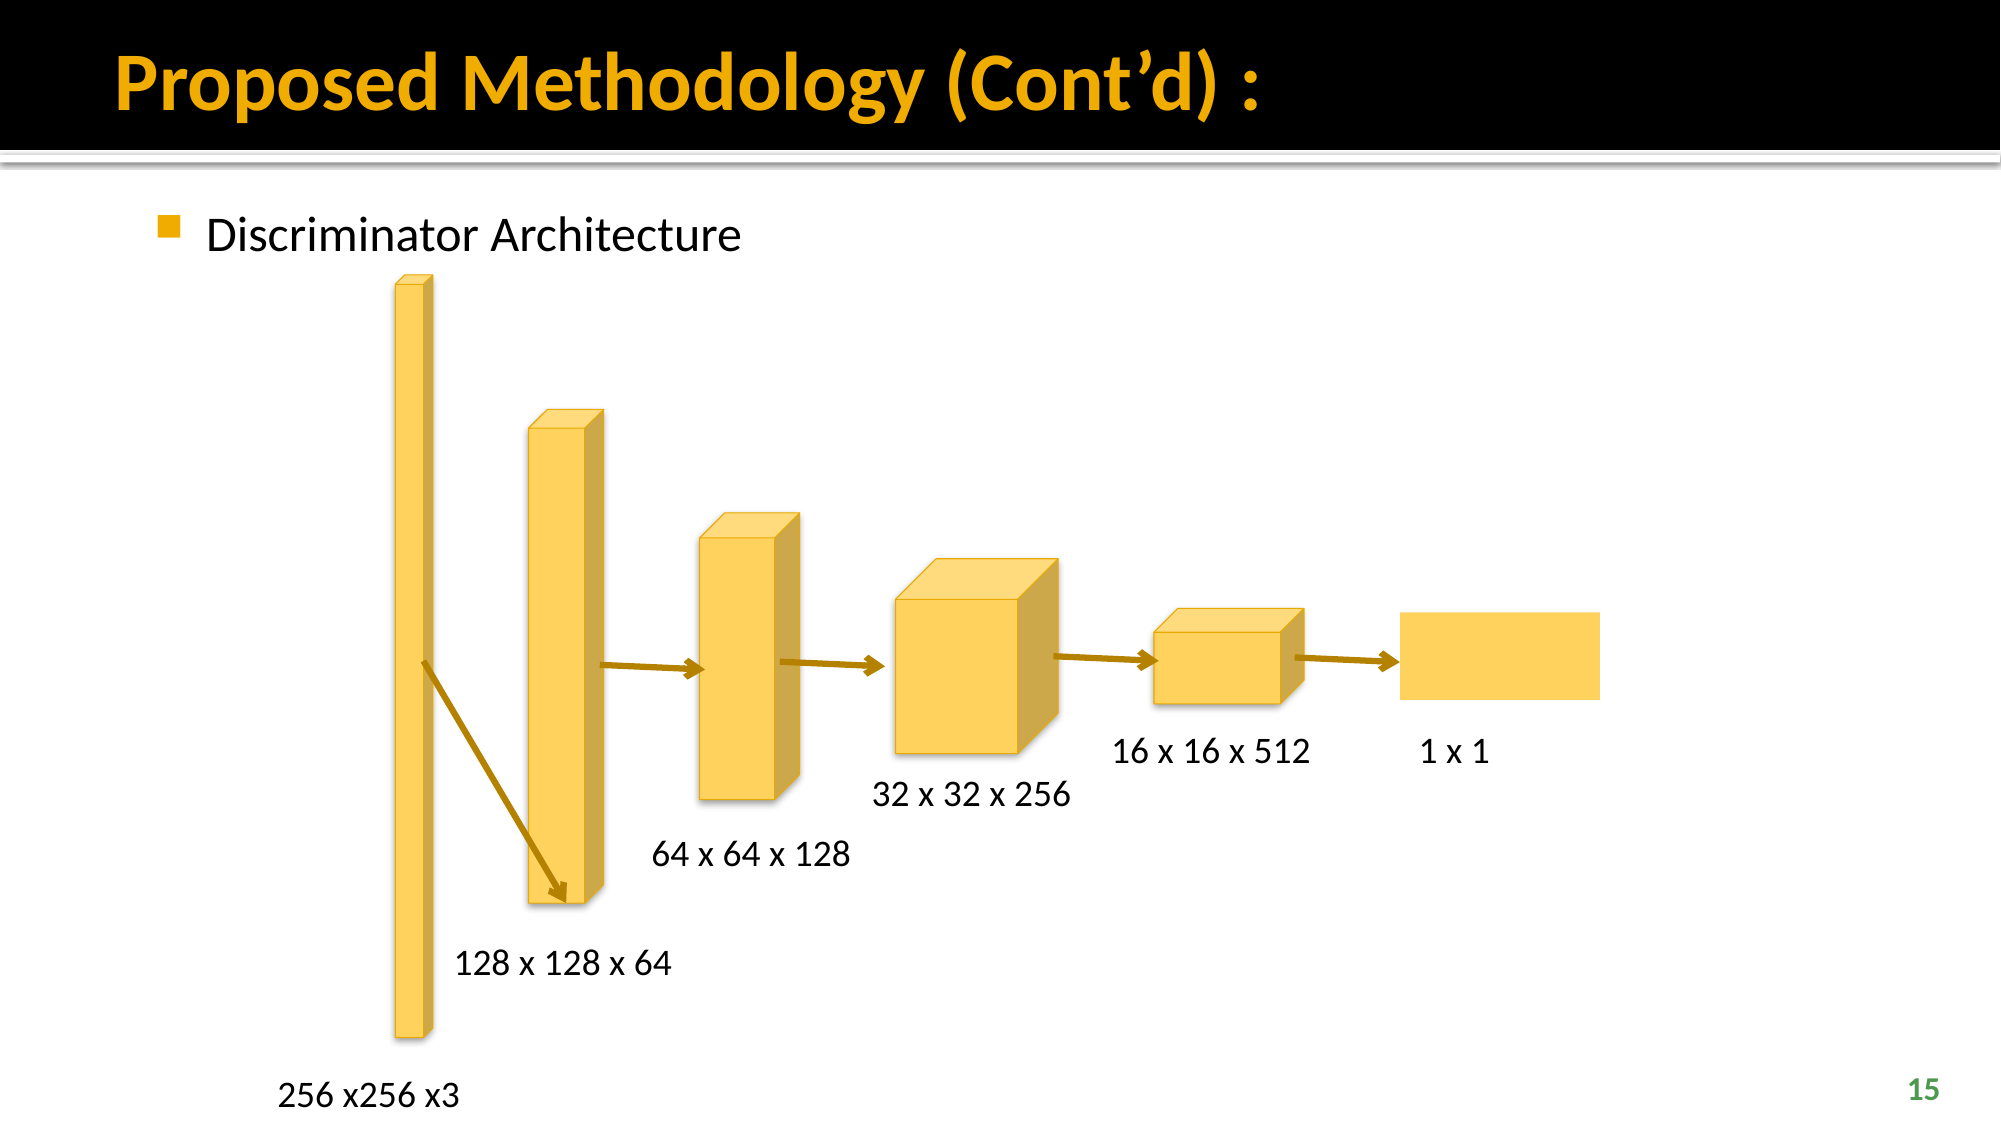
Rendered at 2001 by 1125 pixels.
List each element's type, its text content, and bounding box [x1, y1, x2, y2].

text_box [394, 912, 434, 1039]
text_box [423, 660, 529, 666]
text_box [1294, 657, 1400, 663]
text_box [1053, 656, 1159, 661]
list Discriminator Architecture [125, 186, 1925, 912]
text_box 128 x 128 x 64 [438, 930, 725, 991]
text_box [779, 661, 886, 667]
title Proposed Methodology (Cont’d) : [99, 12, 1900, 143]
slide_number 15 [1794, 1062, 1955, 1108]
text_box 256 x256 x3 [262, 1062, 575, 1123]
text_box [599, 664, 706, 670]
